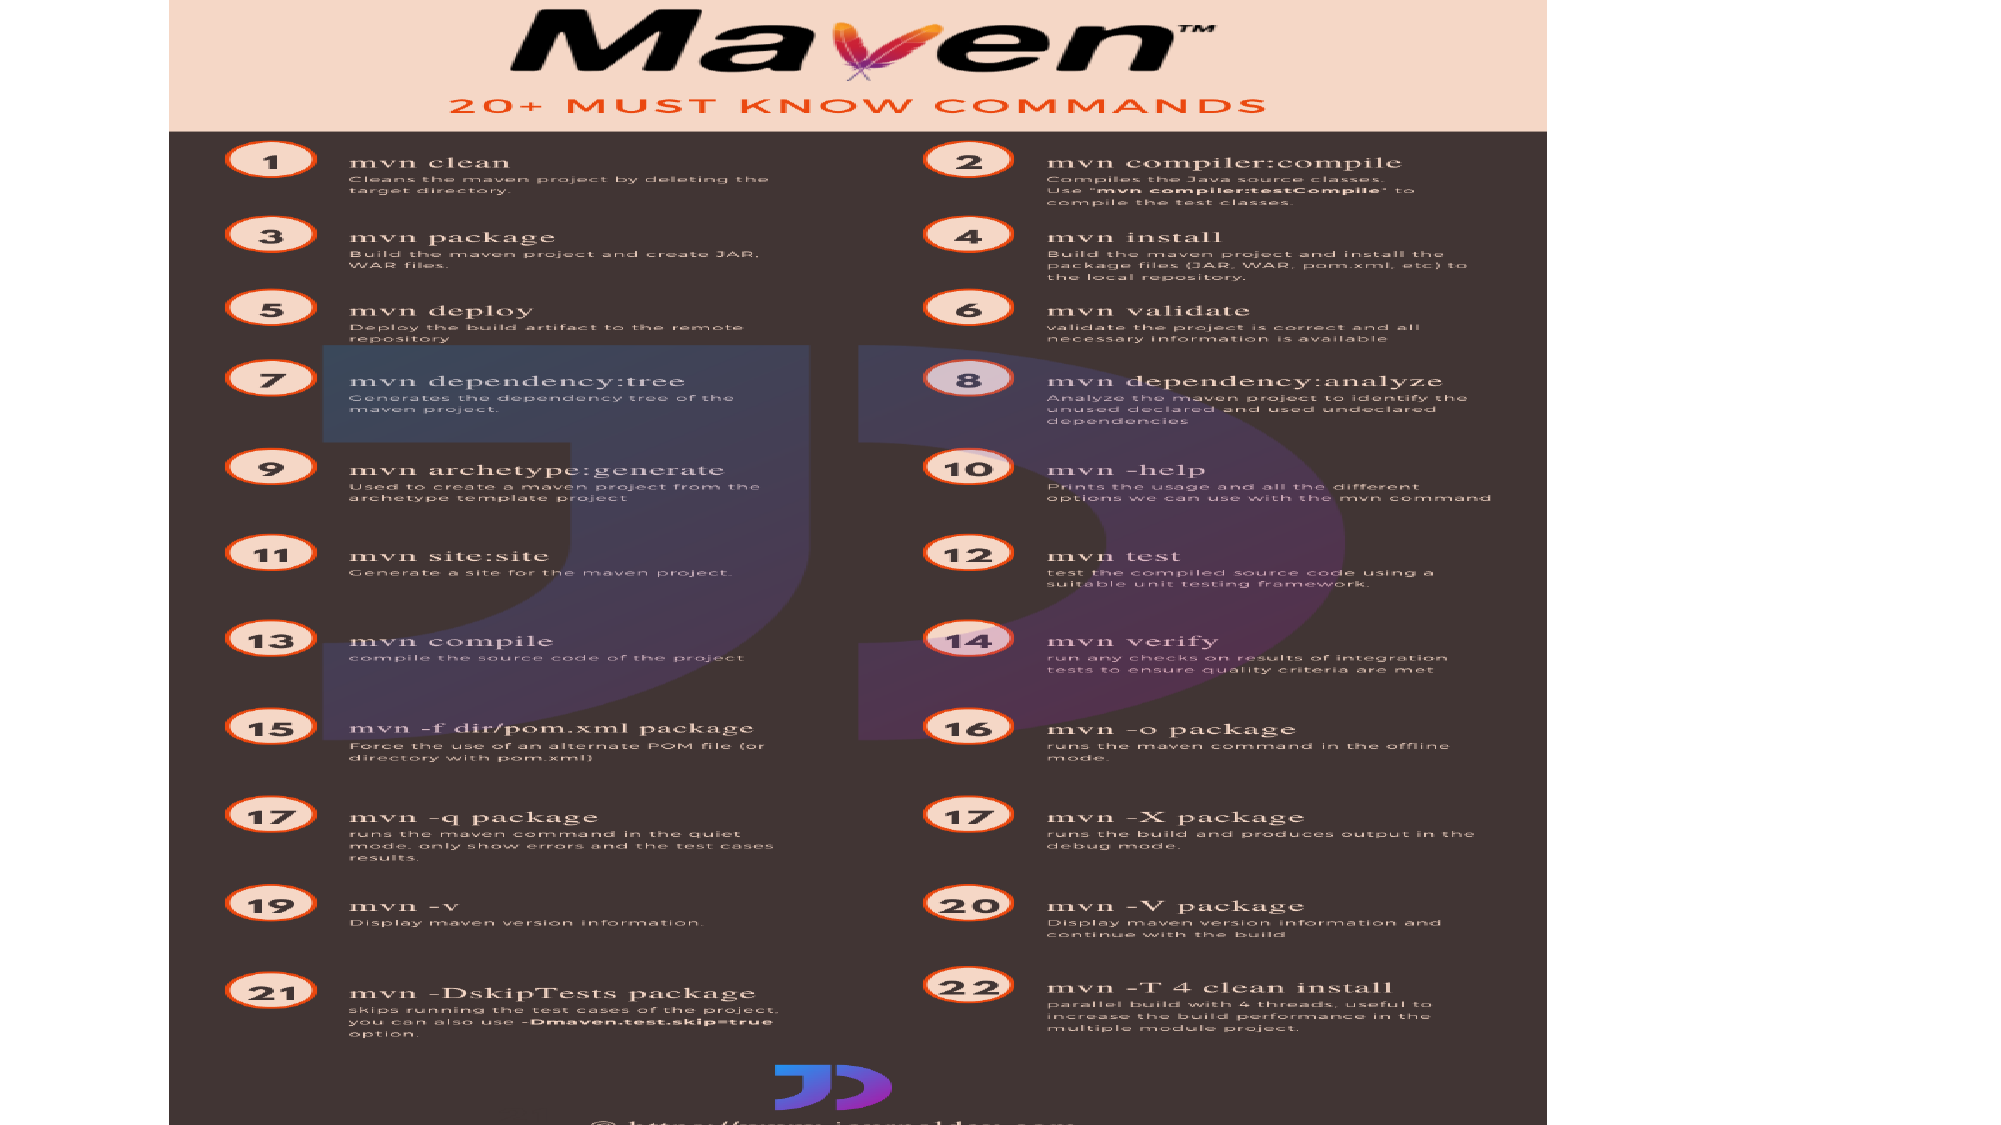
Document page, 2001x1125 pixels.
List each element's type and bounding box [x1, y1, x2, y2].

list [169, 0, 1547, 1125]
